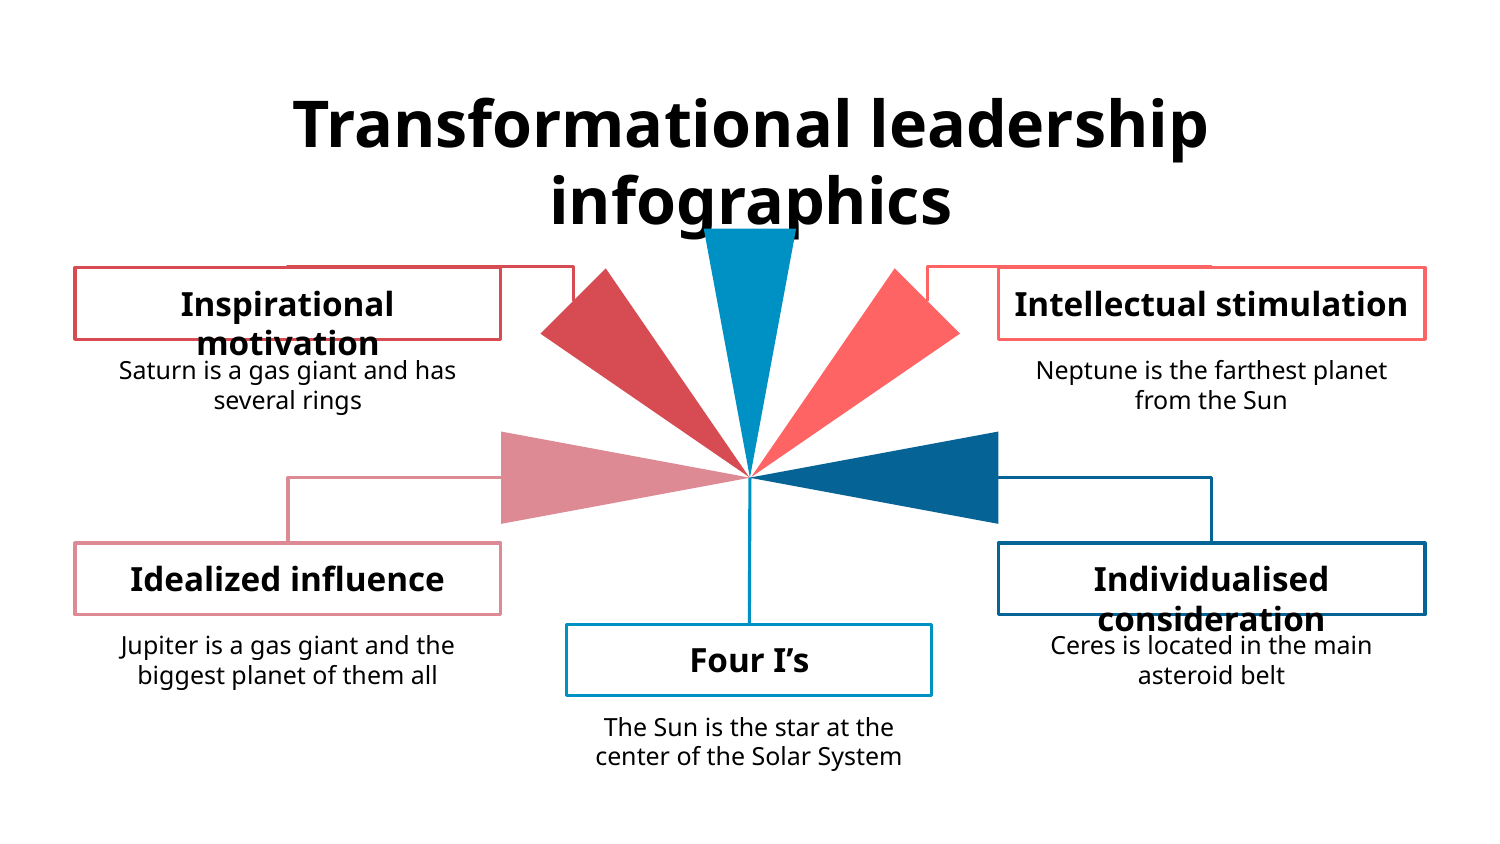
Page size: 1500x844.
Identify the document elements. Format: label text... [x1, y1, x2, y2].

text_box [718, 267, 1426, 511]
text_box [74, 267, 717, 511]
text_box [566, 228, 933, 266]
title Transformational leadership infographics [75, 67, 1427, 161]
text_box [754, 517, 1426, 697]
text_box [74, 517, 751, 697]
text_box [566, 706, 933, 778]
